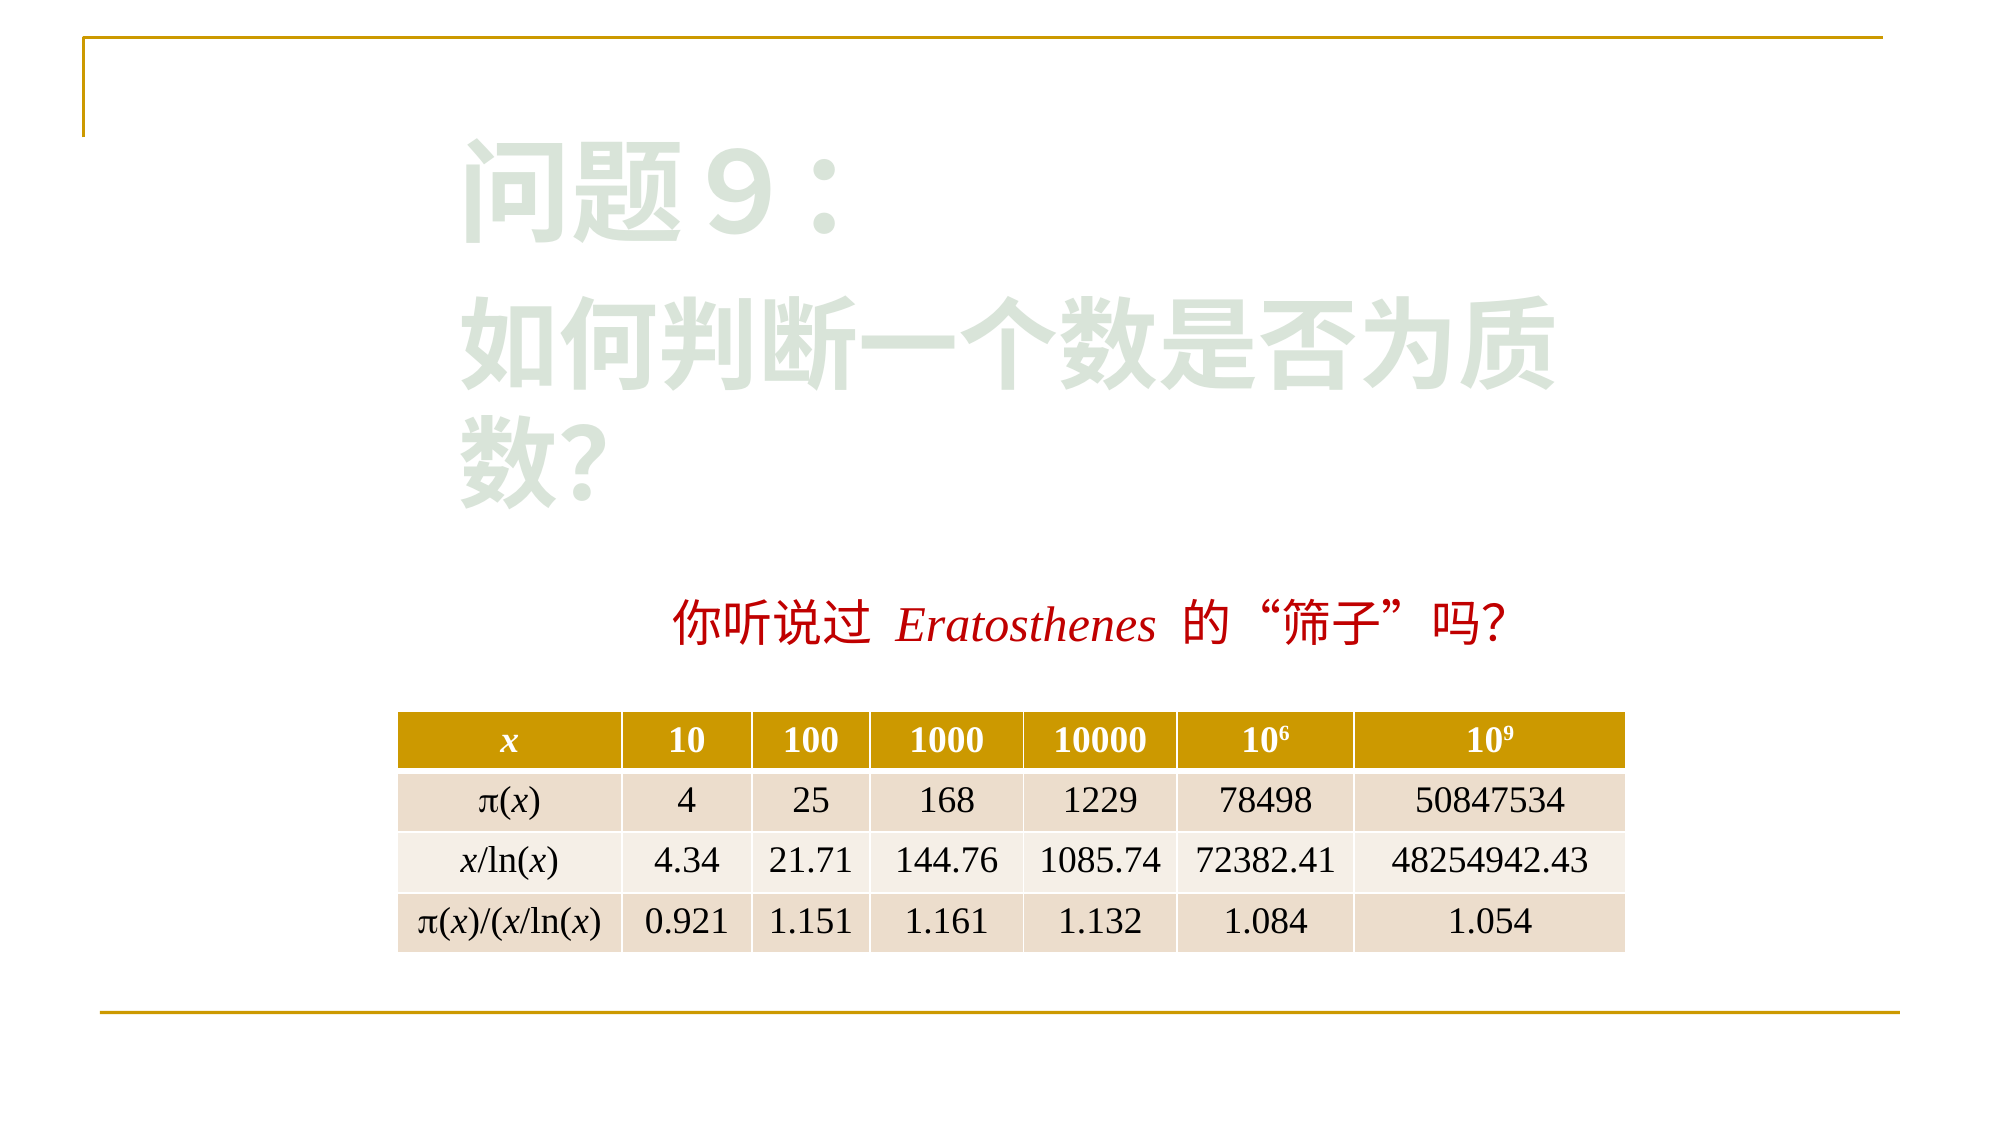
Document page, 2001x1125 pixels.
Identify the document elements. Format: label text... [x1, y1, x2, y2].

table_cell 1085.74 [1024, 833, 1176, 892]
table_cell 1.054 [1355, 894, 1625, 952]
table_cell 0.921 [623, 894, 751, 952]
table_cell x/ln(x) [398, 833, 621, 892]
table_cell 4.34 [623, 833, 751, 892]
table_cell 1.161 [871, 894, 1023, 952]
table_cell 72382.41 [1178, 833, 1353, 892]
table_header x [398, 712, 621, 768]
table_header 100 [753, 712, 869, 768]
text_box 你听说过 Eratosthenes 的“筛子”吗？ [657, 583, 1532, 659]
text_box 问题９： 如何判断一个数是否为质数？ [444, 113, 1580, 529]
table_cell 21.71 [753, 833, 869, 892]
table_cell 25 [753, 774, 869, 831]
table_cell 1229 [1024, 774, 1176, 831]
table_cell 1.151 [753, 894, 869, 952]
table_header 10000 [1024, 712, 1176, 768]
table_cell (x) [398, 774, 621, 831]
table_cell 78498 [1178, 774, 1353, 831]
table_cell 48254942.43 [1355, 833, 1625, 892]
table_cell 168 [871, 774, 1023, 831]
table_cell 144.76 [871, 833, 1023, 892]
table_cell 50847534 [1355, 774, 1625, 831]
table_header 109 [1355, 712, 1625, 768]
table_header 106 [1178, 712, 1353, 768]
table_header 1000 [871, 712, 1023, 768]
table_header 10 [623, 712, 751, 768]
table_cell (x)/(x/ln(x) [398, 894, 621, 952]
table_cell 1.084 [1178, 894, 1353, 952]
table_cell 1.132 [1024, 894, 1176, 952]
table_cell 4 [623, 774, 751, 831]
